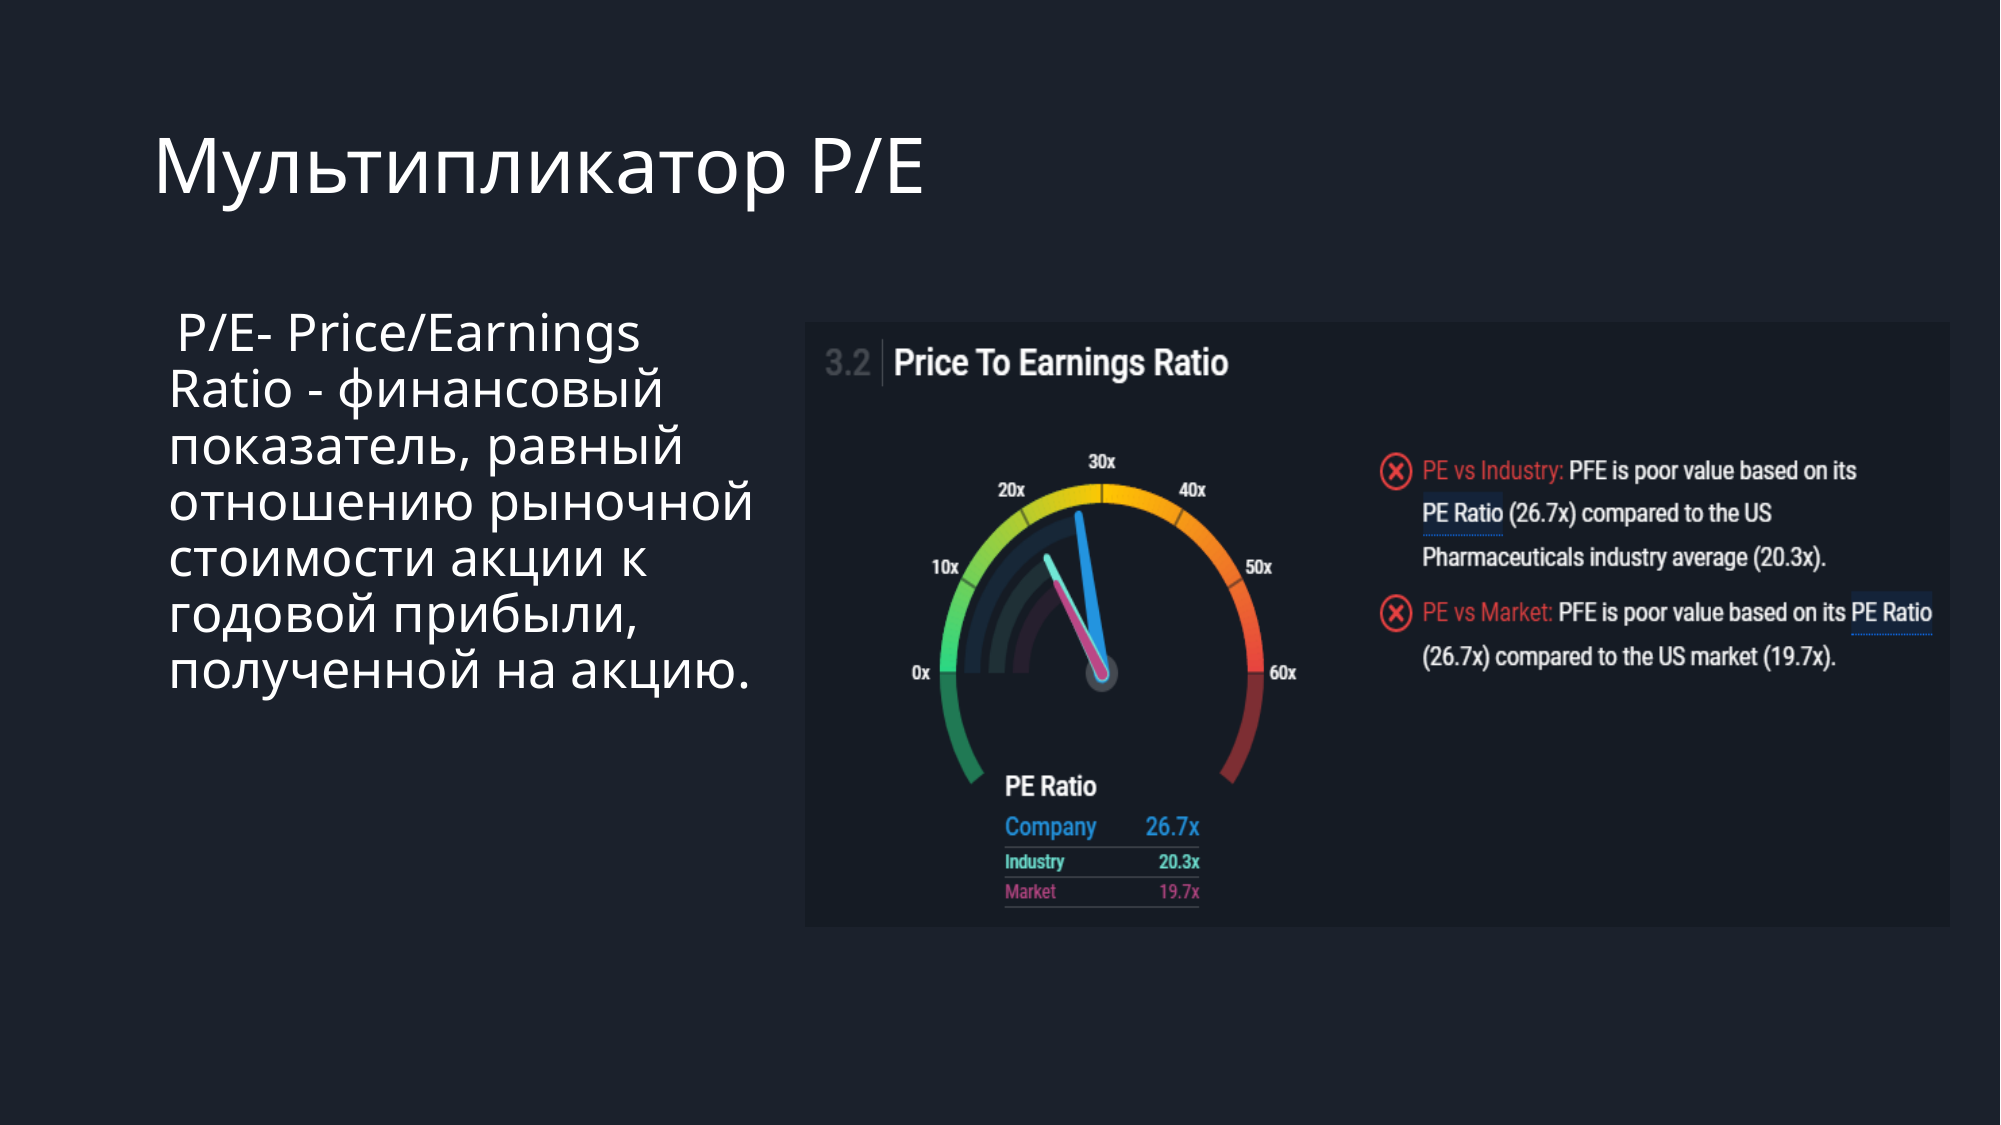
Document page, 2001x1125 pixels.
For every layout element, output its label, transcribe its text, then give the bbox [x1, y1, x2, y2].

title Мультипликатор P/E [137, 59, 1863, 278]
picture [805, 321, 1950, 928]
list P/E- Price/Earnings Ratio - финансовый показатель, равный отношению рыночной стоимости акции к годовой прибыли, полученной на акцию. [116, 299, 781, 1014]
